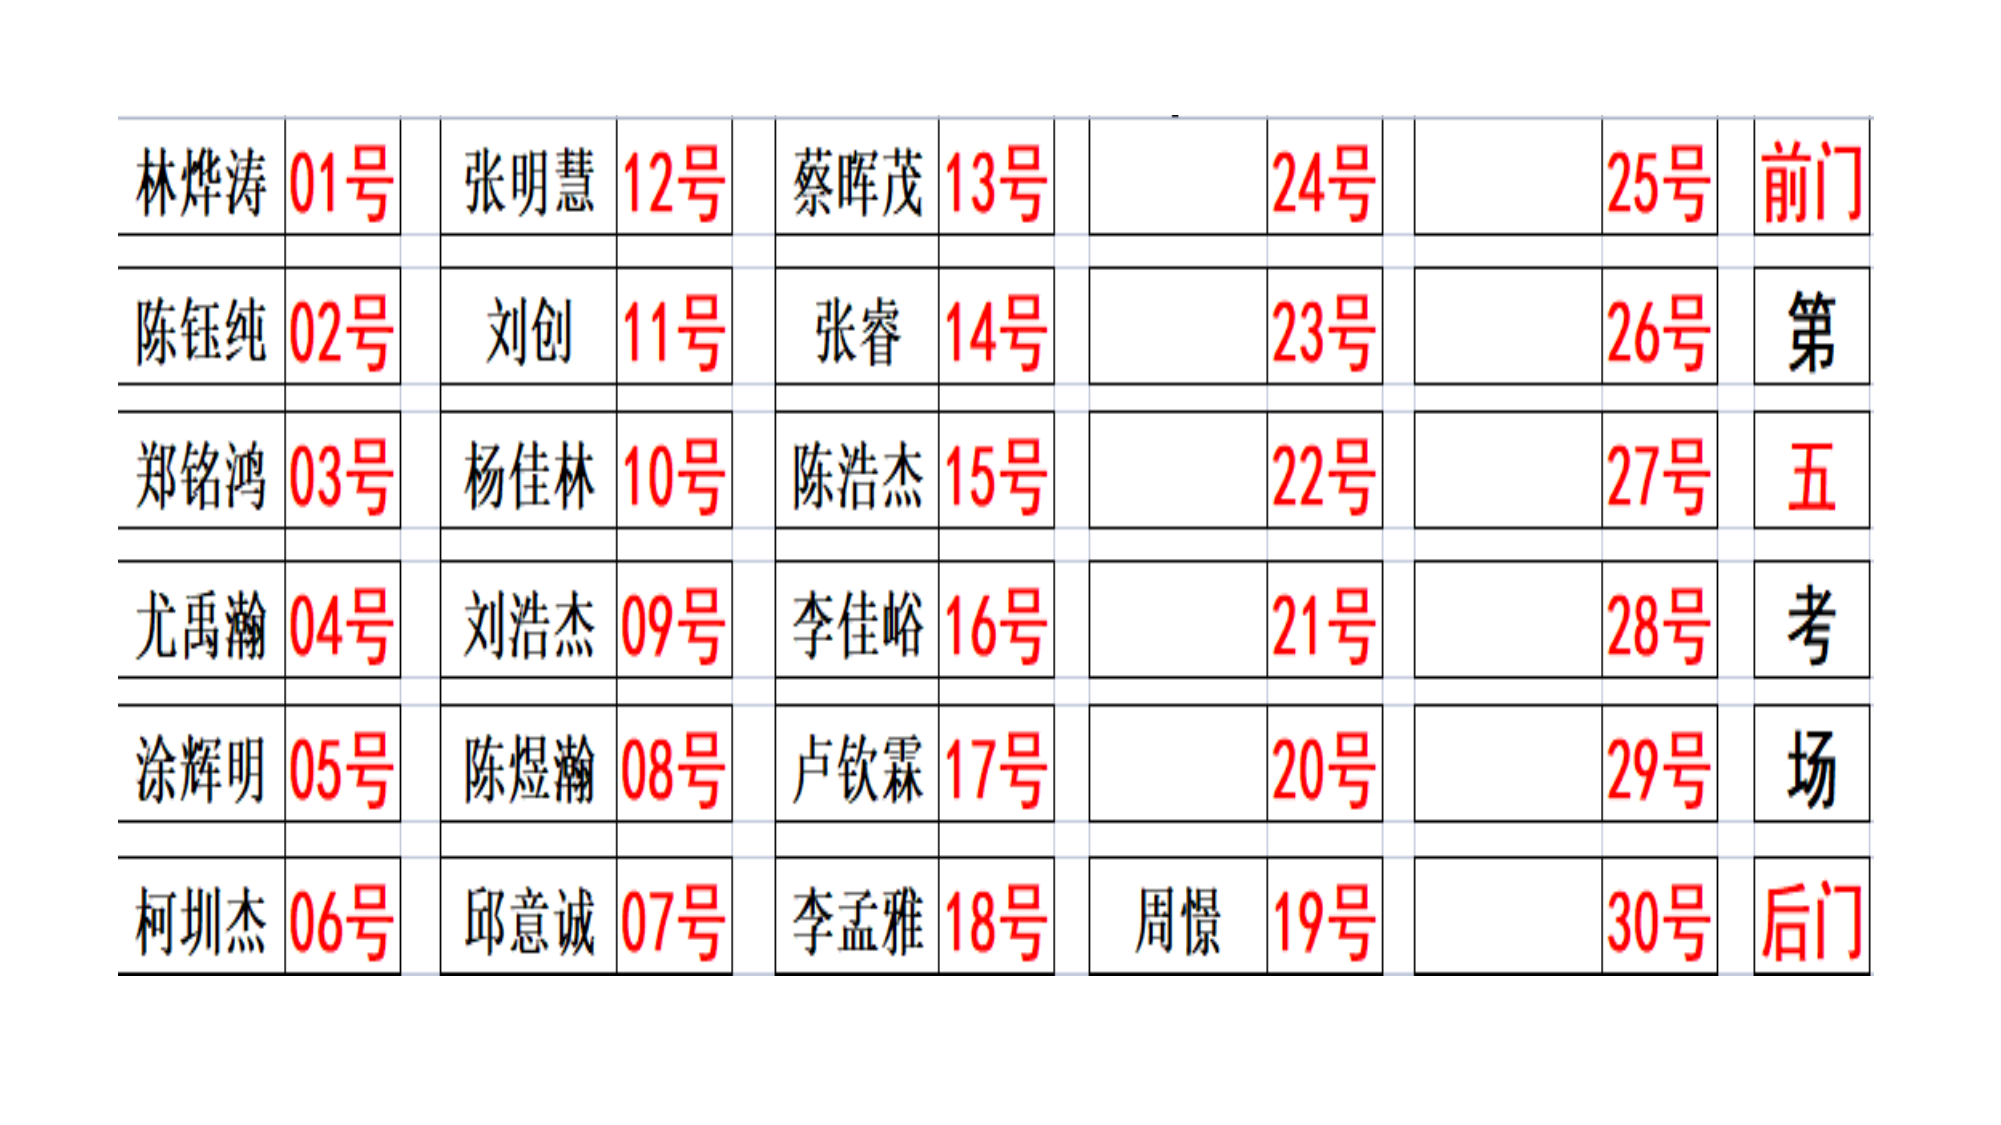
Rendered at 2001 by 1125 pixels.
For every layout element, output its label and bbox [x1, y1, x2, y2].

picture [118, 115, 1874, 976]
